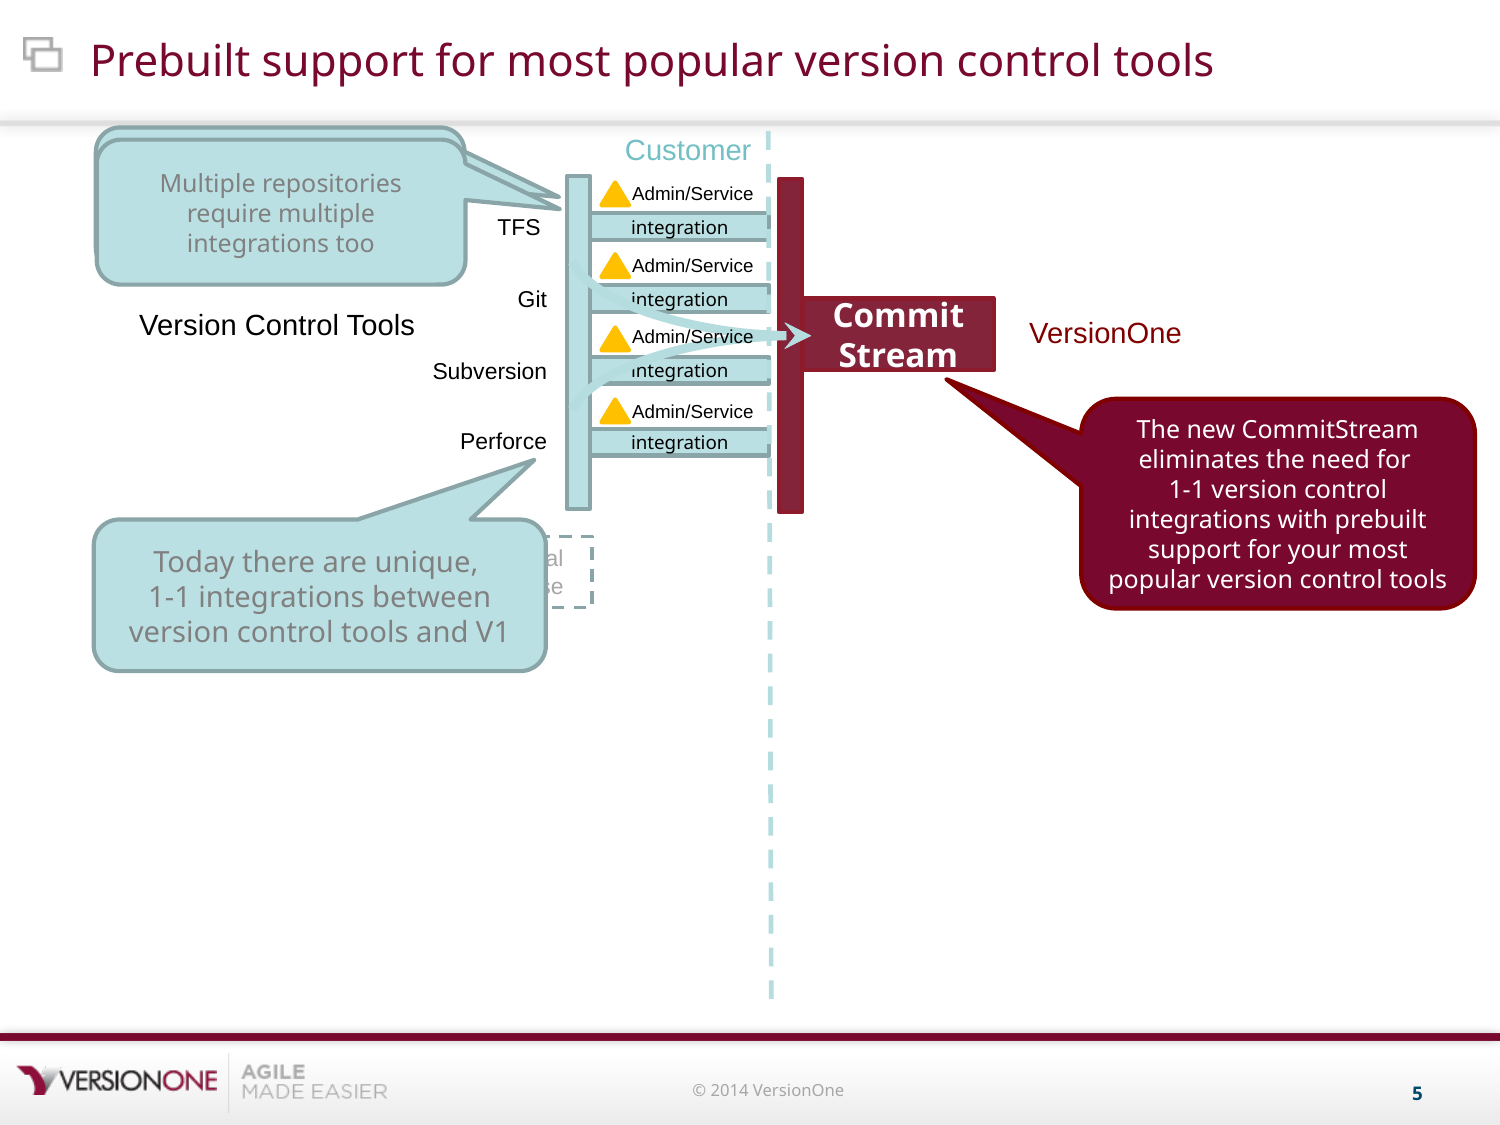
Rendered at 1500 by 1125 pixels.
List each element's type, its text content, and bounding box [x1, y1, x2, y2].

text_box VersionOne [1056, 306, 1351, 357]
text_box Each integration has to be installed and managed by the customer [93, 125, 561, 252]
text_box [776, 148, 1050, 523]
text_box Subversion [225, 349, 561, 392]
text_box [103, 536, 579, 608]
text_box Perforce [225, 419, 561, 462]
text_box Git [225, 276, 561, 320]
text_box Multiple repositories require multiple integrations too [94, 137, 561, 287]
text_box TFS [468, 205, 561, 248]
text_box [768, 131, 772, 1010]
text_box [566, 148, 762, 523]
text_box The new CommitStream eliminates the need for 1-1 version control integrations with prebuilt support for your most popular version control tools [1056, 396, 1478, 611]
text_box Today there are unique, 1-1 integrations between version control tools and V1 [91, 457, 548, 674]
picture [0, 0, 1500, 1125]
text_box Version Control Tools [93, 298, 431, 349]
title Prebuilt support for most popular version control tools [75, 24, 1425, 79]
text_box Customer [430, 123, 767, 174]
text_box [580, 534, 594, 609]
